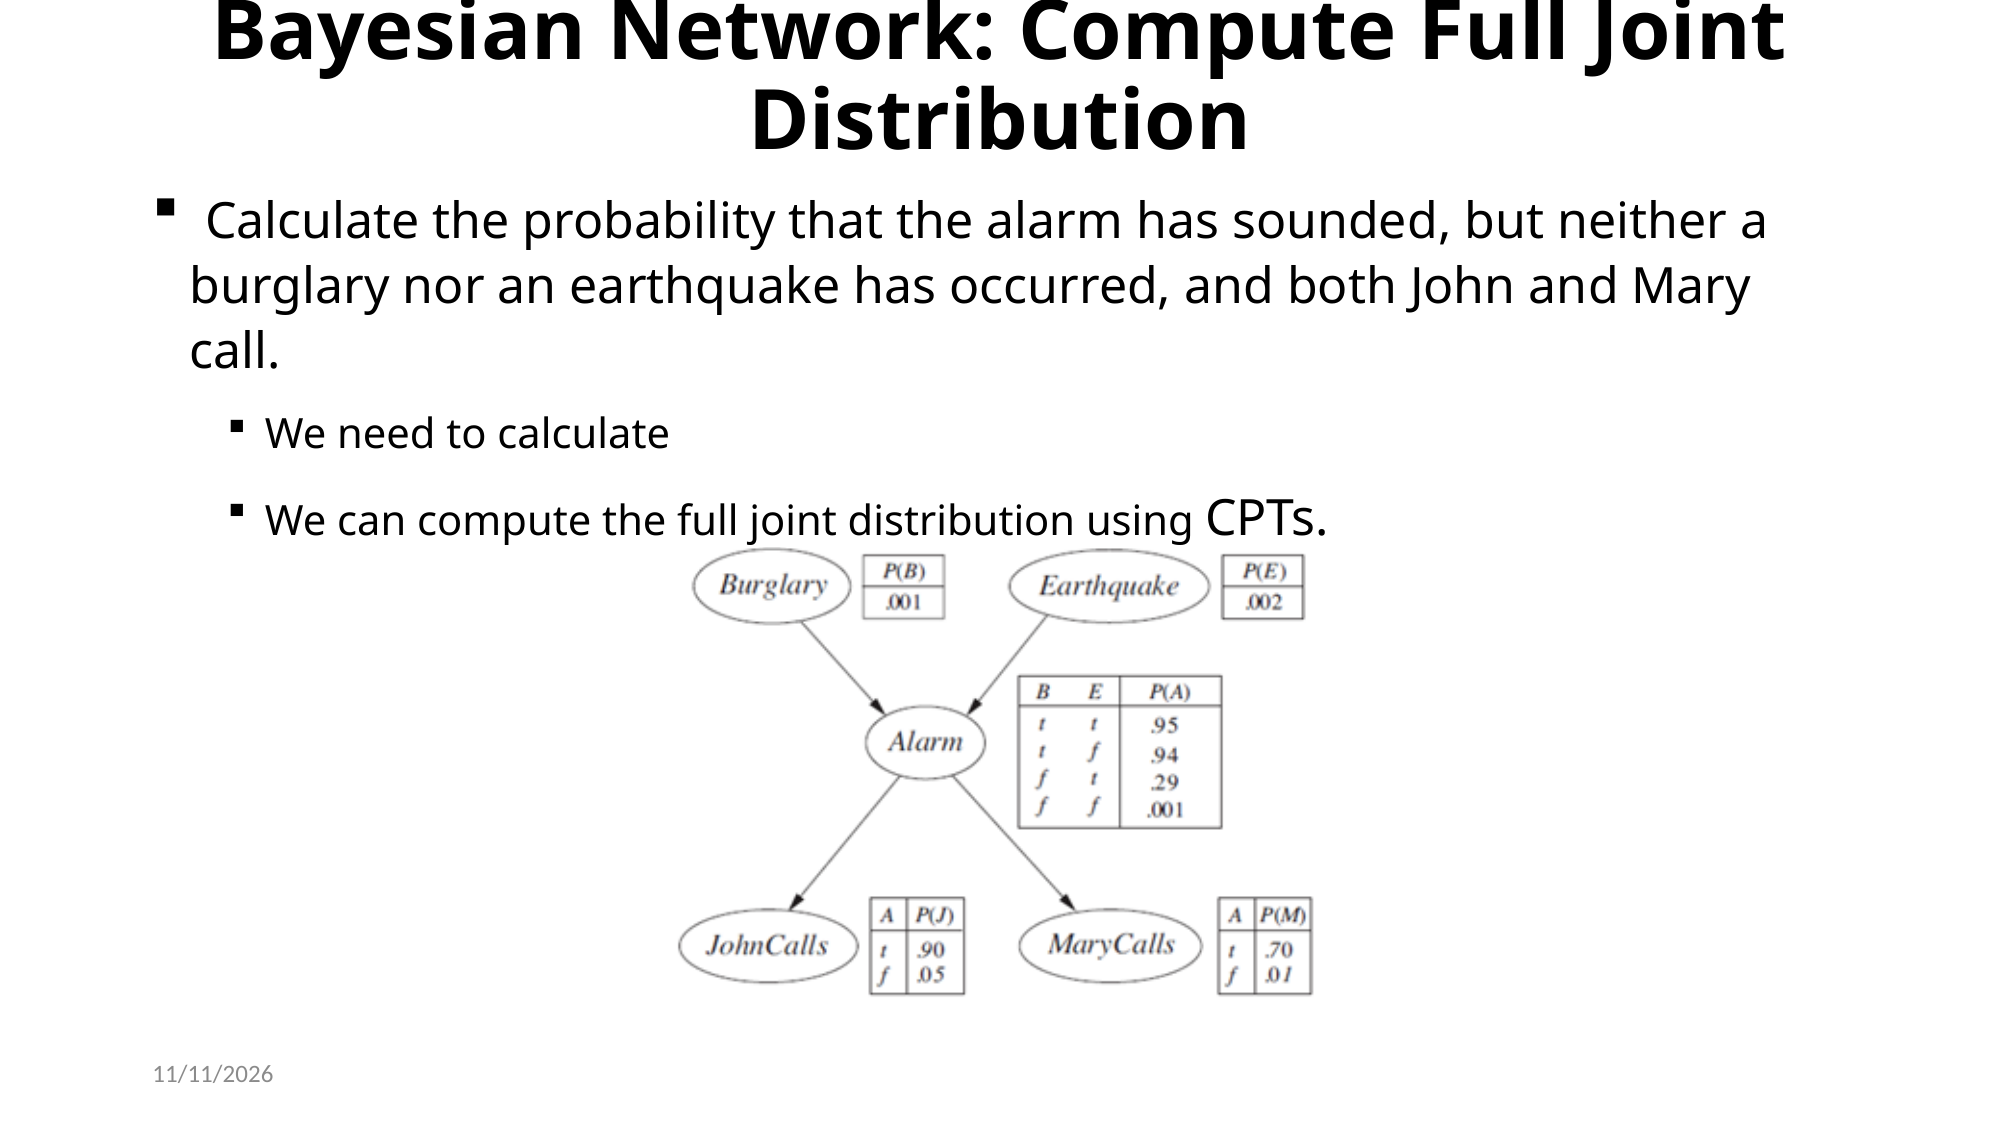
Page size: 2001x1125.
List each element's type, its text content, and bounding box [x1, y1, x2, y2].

picture [673, 547, 1327, 1000]
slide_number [137, 1042, 588, 1103]
title Bayesian Network: Compute Full Joint Distribution [137, 0, 1863, 188]
